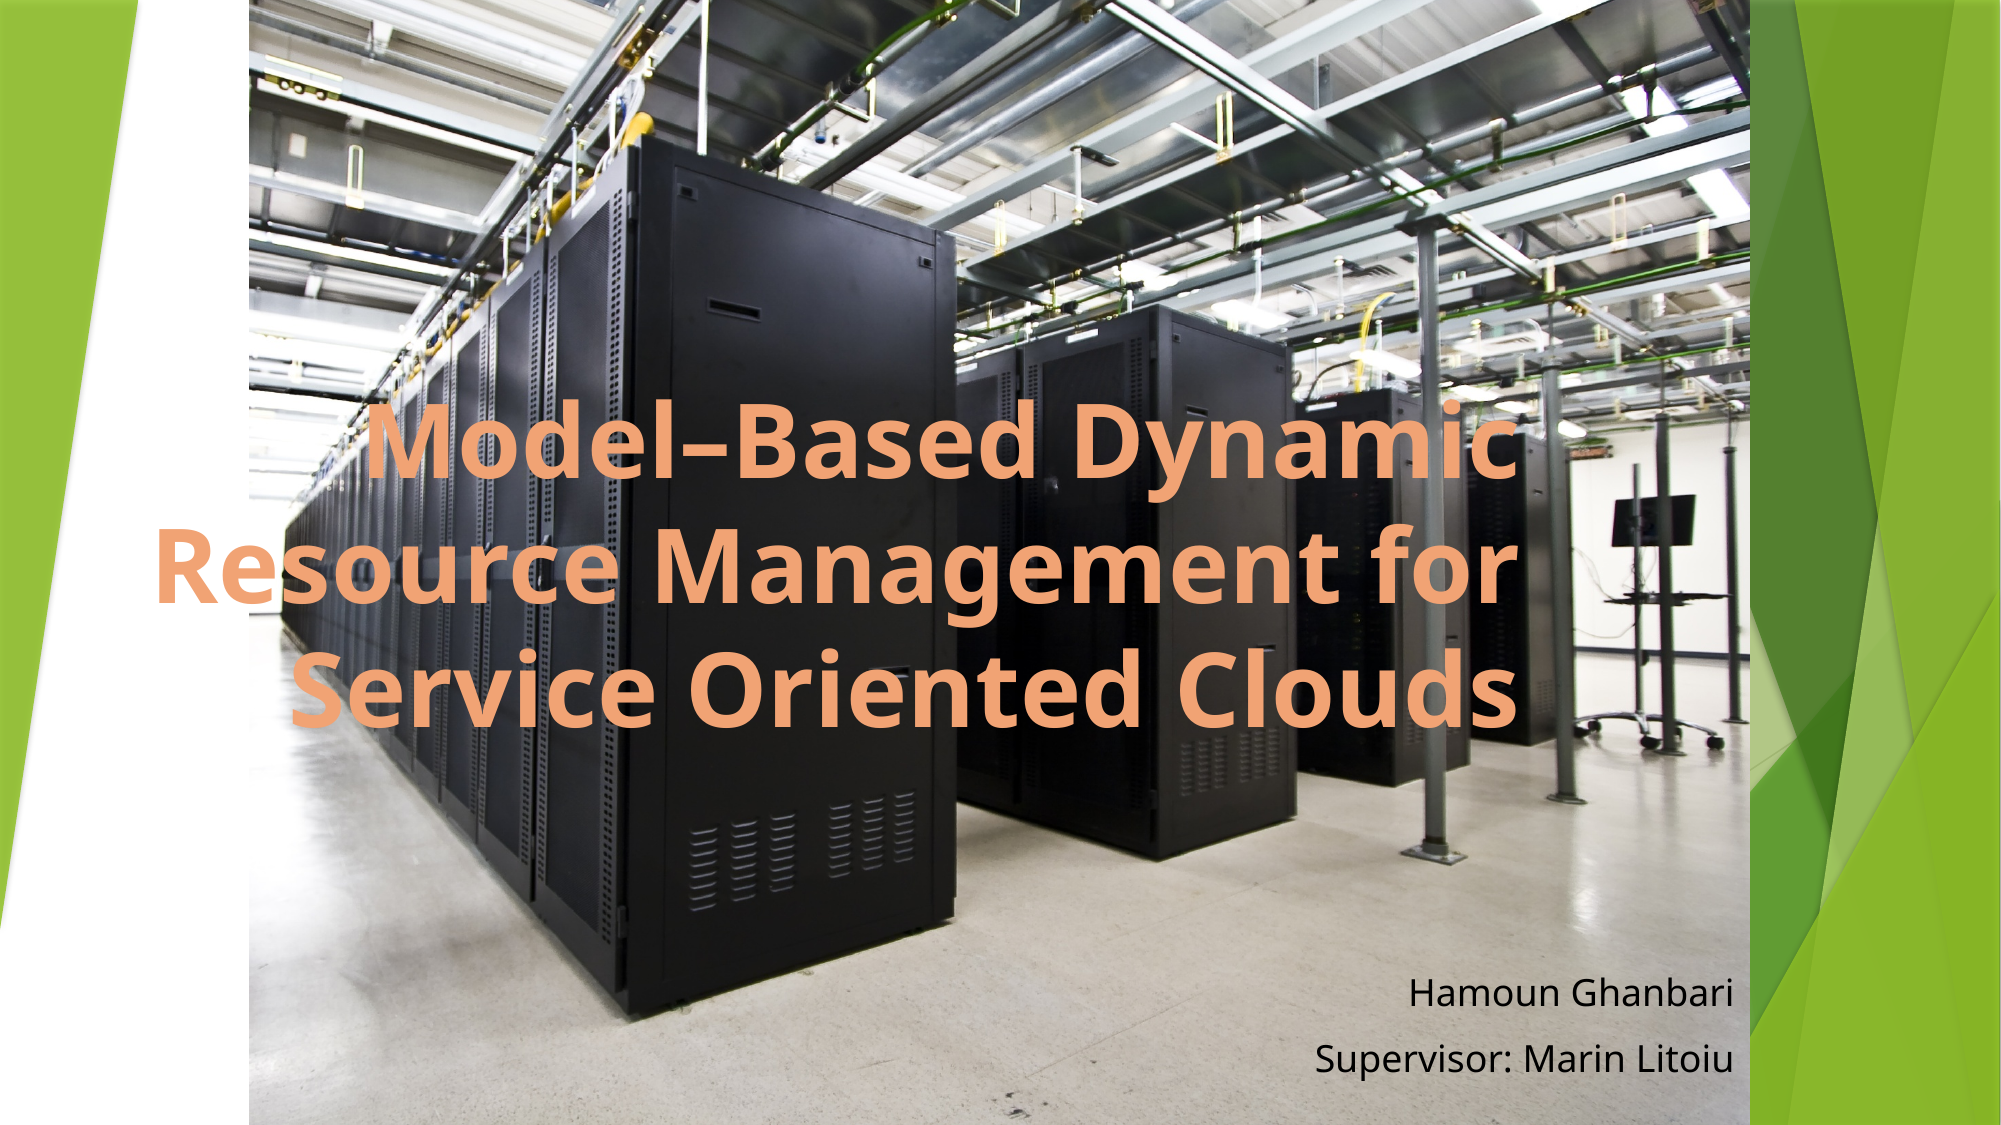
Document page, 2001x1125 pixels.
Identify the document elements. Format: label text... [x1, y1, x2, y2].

picture [249, 0, 1751, 1125]
title Model–Based Dynamic Resource Management for Service Oriented Clouds [36, 363, 244, 756]
